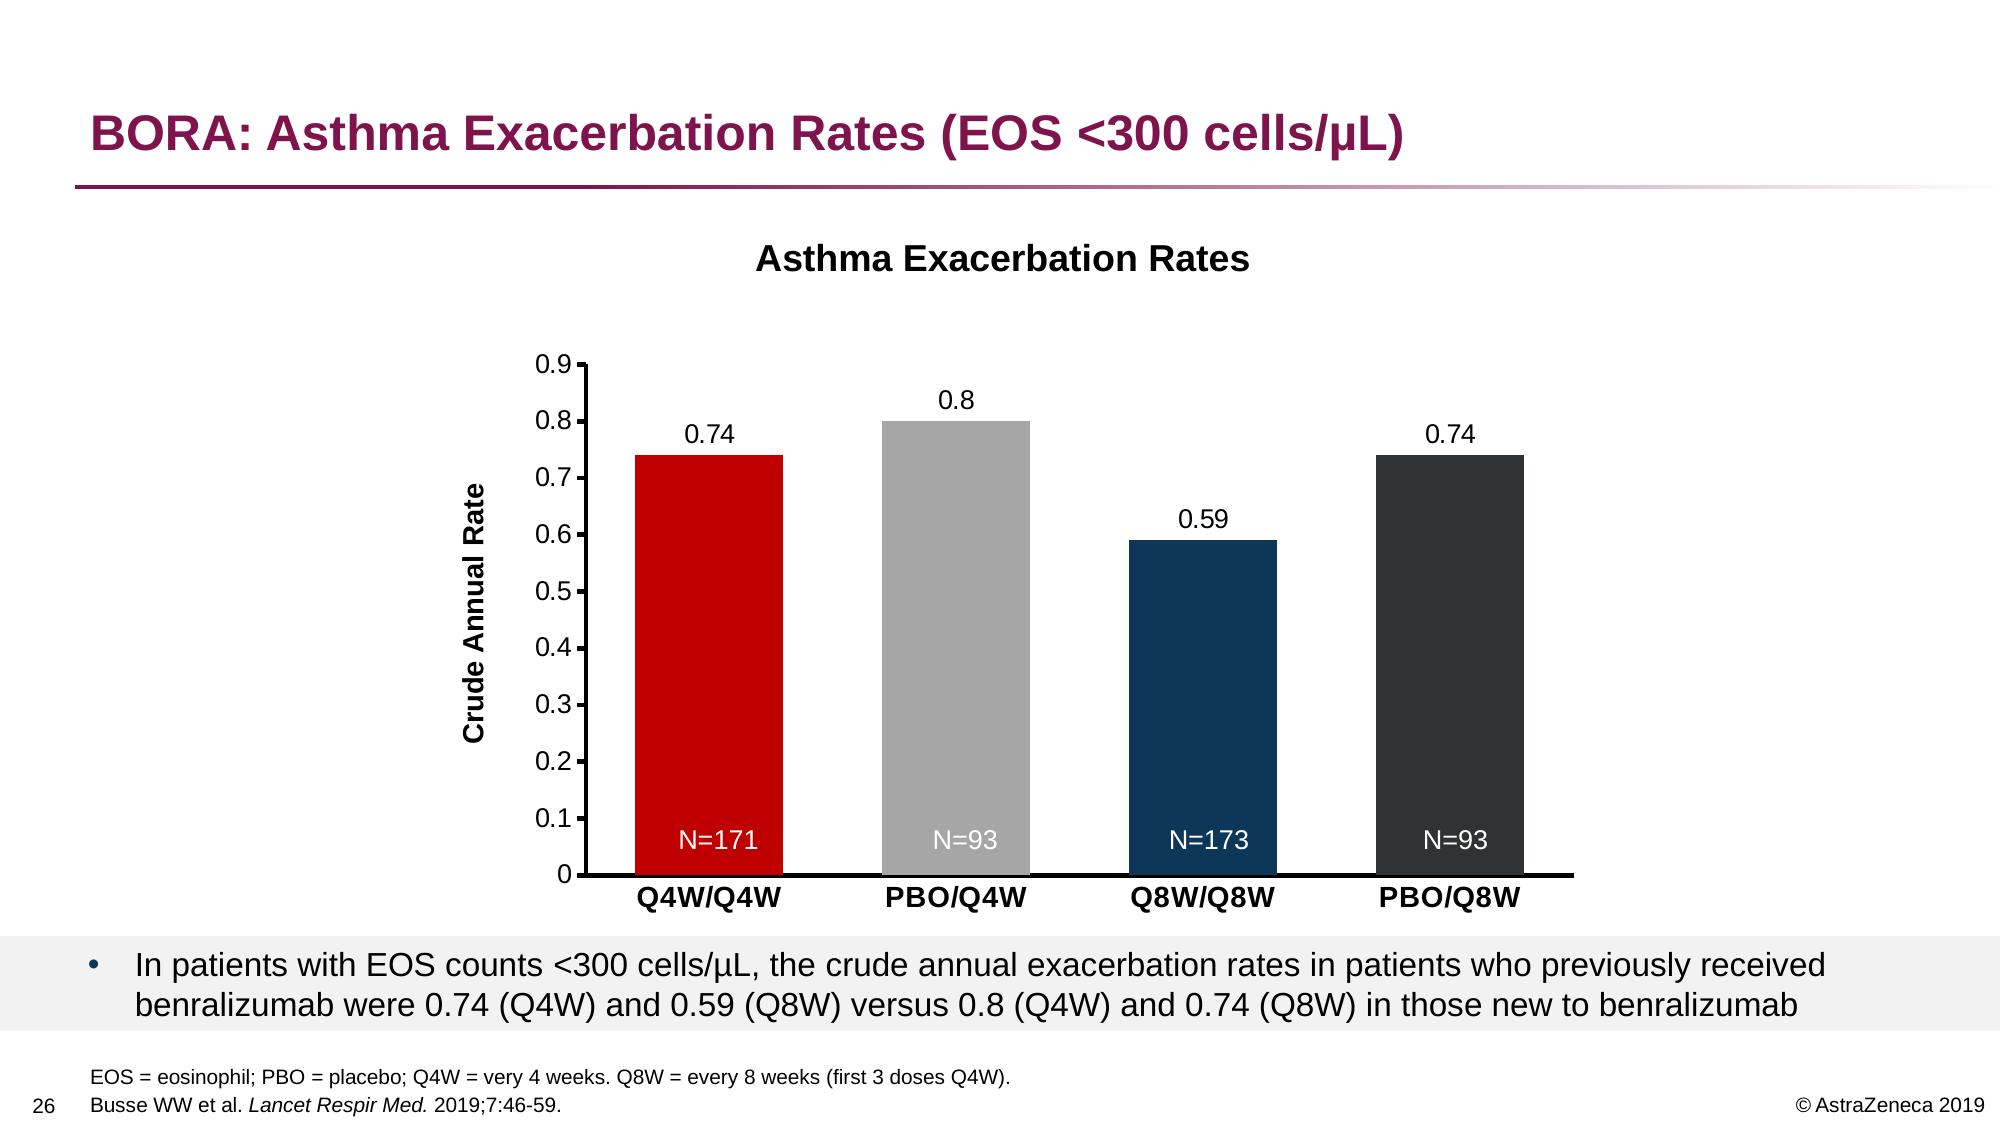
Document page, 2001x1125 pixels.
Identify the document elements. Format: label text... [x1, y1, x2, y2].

list EOS = eosinophil; PBO = placebo; Q4W = very 4 weeks. Q8W = every 8 weeks (first 3 doses Q4W). Busse WW et al. Lancet Respir Med. 2019;7:46-59. [75, 1031, 1692, 1125]
text_box Asthma Exacerbation Rates [503, 226, 1524, 256]
title BORA: Asthma Exacerbation Rates (EOS <300 cells/µL) [75, 37, 1925, 169]
text_box In patients with EOS counts <300 cells/µL, the crude annual exacerbation rates in patients who previously received benralizumab were 0.74 (Q4W) and 0.59 (Q8W) versus 0.8 (Q4W) and 0.74 (Q8W) in those new to benralizumab [0, 936, 2000, 1031]
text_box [446, 256, 1579, 914]
slide_number 25 [0, 1081, 75, 1125]
